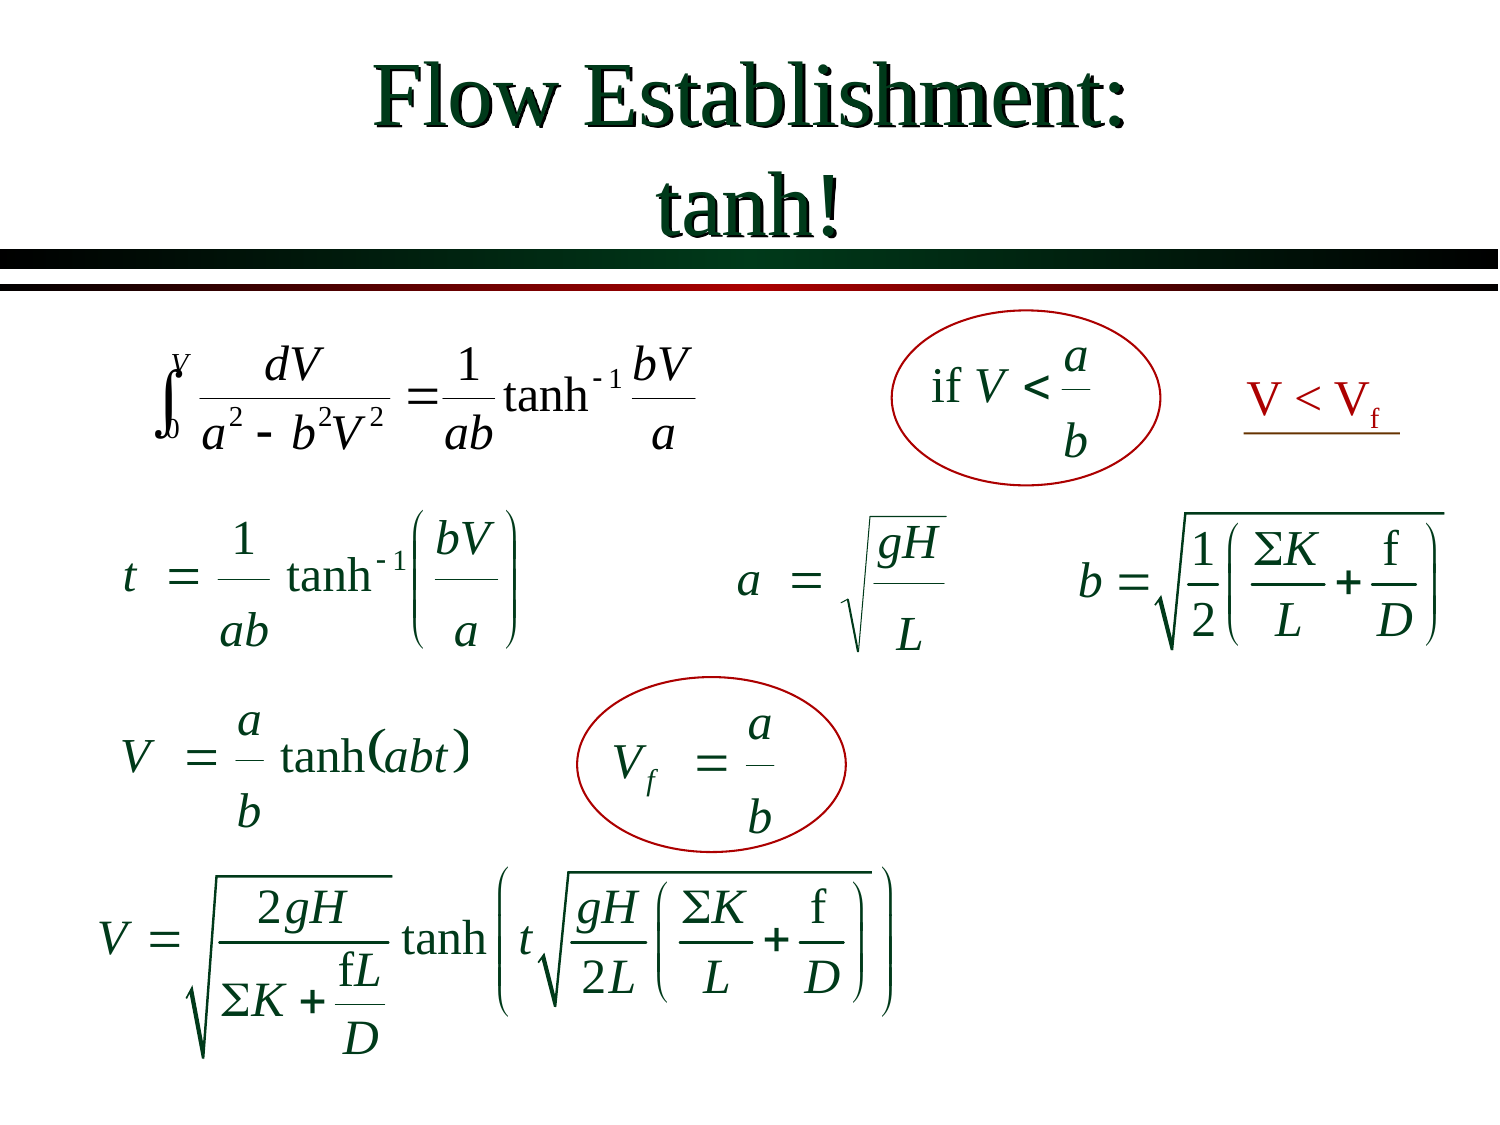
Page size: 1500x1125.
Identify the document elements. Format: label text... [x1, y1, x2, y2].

text_box [951, 310, 1161, 473]
text_box [676, 849, 747, 853]
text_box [1075, 506, 1449, 656]
text_box [957, 473, 1095, 486]
text_box V < Vf [1231, 358, 1395, 442]
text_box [599, 696, 780, 841]
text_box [928, 326, 1096, 465]
text_box [891, 341, 923, 454]
text_box [629, 677, 846, 839]
title Flow Establishment: tanh! [112, 49, 1388, 238]
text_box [733, 510, 951, 658]
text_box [120, 503, 527, 656]
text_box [108, 693, 469, 835]
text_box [79, 861, 903, 1065]
text_box [577, 722, 594, 808]
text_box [143, 335, 702, 455]
